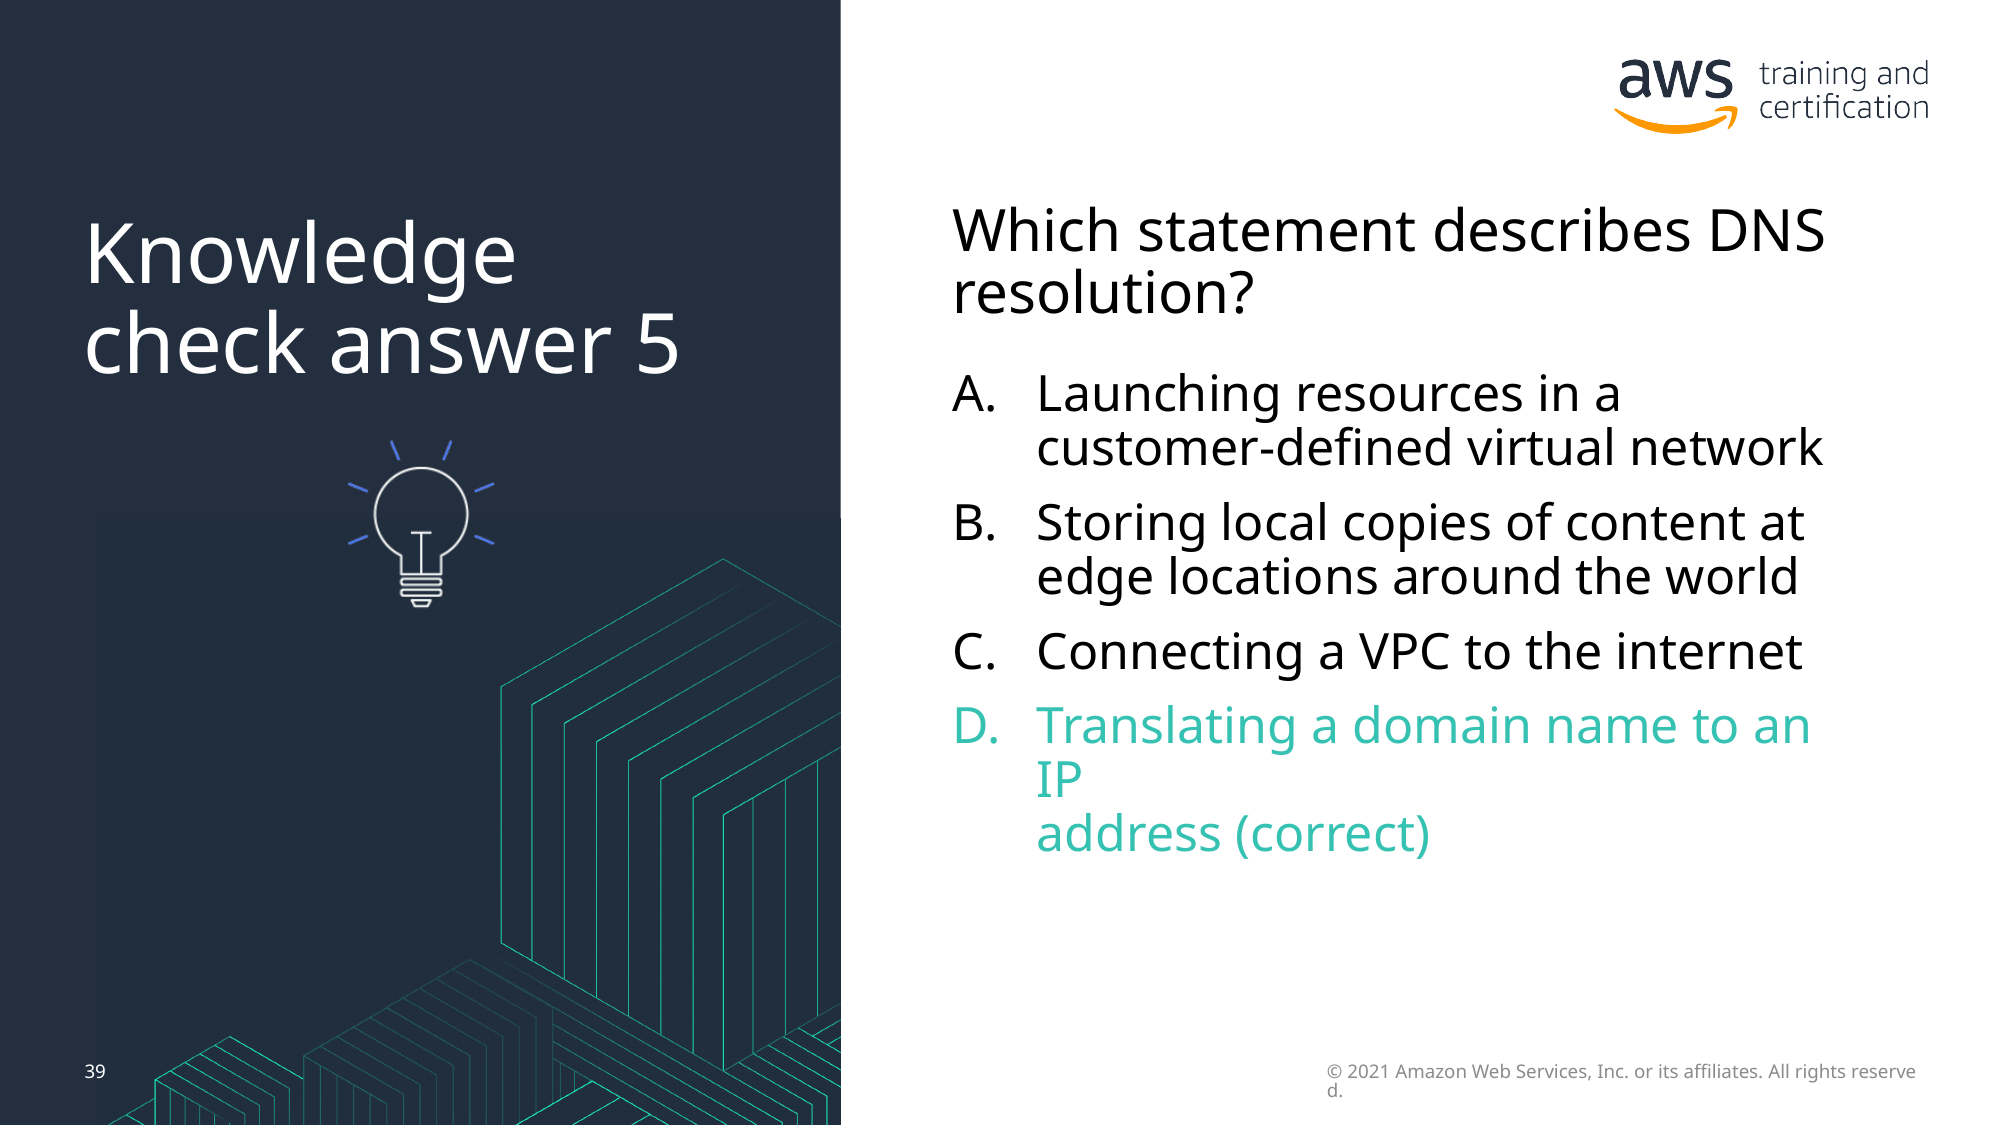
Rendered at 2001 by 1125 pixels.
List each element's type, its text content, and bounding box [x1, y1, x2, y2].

picture [96, 410, 841, 1125]
title Knowledge check answer 5 [68, 193, 769, 411]
list Which statement describes DNS resolution? Launching resources in a customer-defined virtual network Storing local copies of content at edge locations around the world Connecting a VPC to the internet Translating a domain name to an IP address (correct) [937, 193, 1884, 984]
slide_number 39 [69, 1042, 520, 1103]
picture [1614, 59, 1928, 134]
footer © 2021 Amazon Web Services, Inc. or its affiliates. All rights reserved. [1311, 1042, 1932, 1103]
